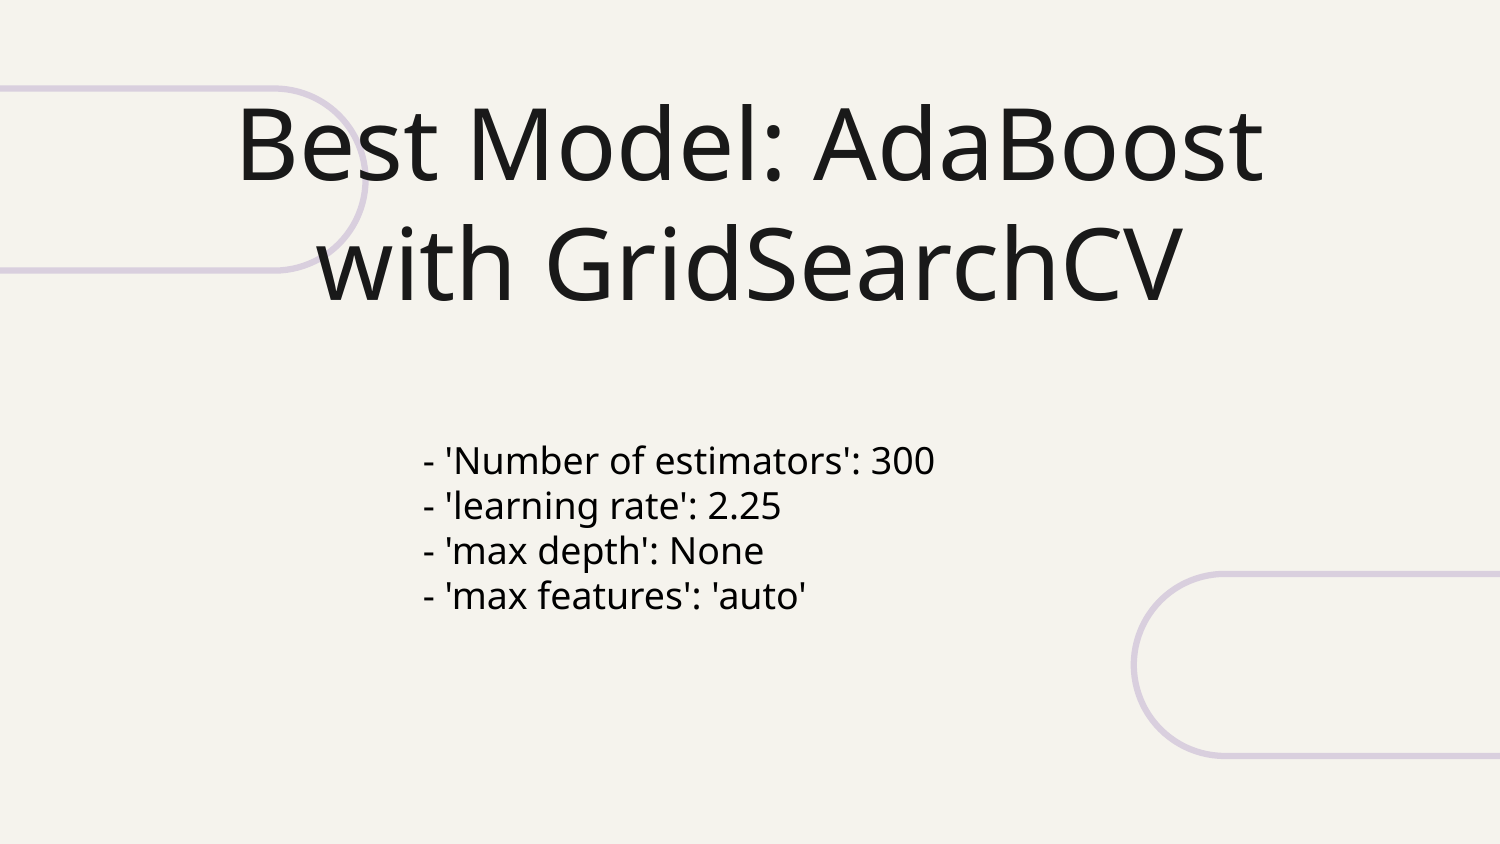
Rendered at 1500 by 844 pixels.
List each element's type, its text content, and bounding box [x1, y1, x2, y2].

title Best Model: AdaBoost with GridSearchCV [170, 18, 1330, 336]
text_box - 'Number of estimators': 300 - 'learning rate': 2.25 - 'max depth': None - 'max features': 'auto' [407, 421, 1092, 632]
